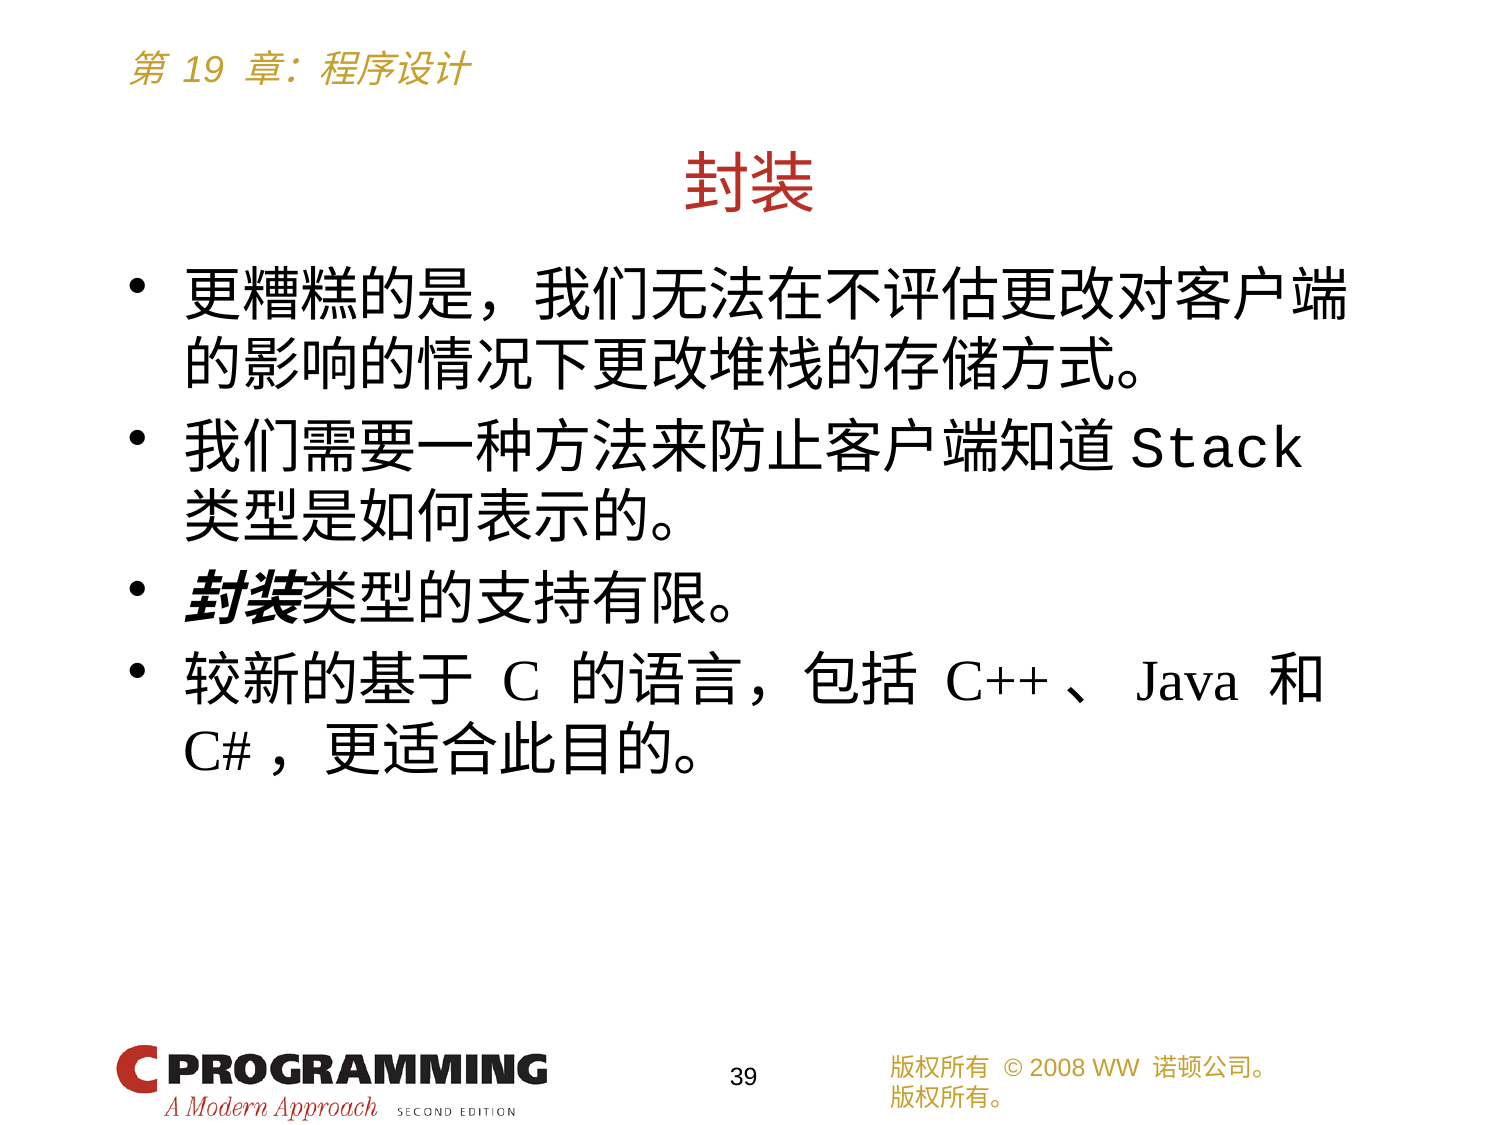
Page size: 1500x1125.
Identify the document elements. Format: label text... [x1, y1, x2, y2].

list 更糟糕的是，我们无法在不评估更改对客户端的影响的情况下更改堆栈的存储方式。 我们需要一种方法来防止客户端知道Stack类型是如何表示的。 封装类型的支持有限。 较新的基于 C 的语言，包括 C++、Java 和 C#，更适合此目的。 [112, 249, 1388, 1038]
picture [112, 1041, 550, 1123]
footer 版权所有 © 2008 WW 诺顿公司。 版权所有。 [874, 1043, 1388, 1119]
title 封装 [112, 125, 1388, 238]
slide_number 39 [687, 1049, 801, 1101]
